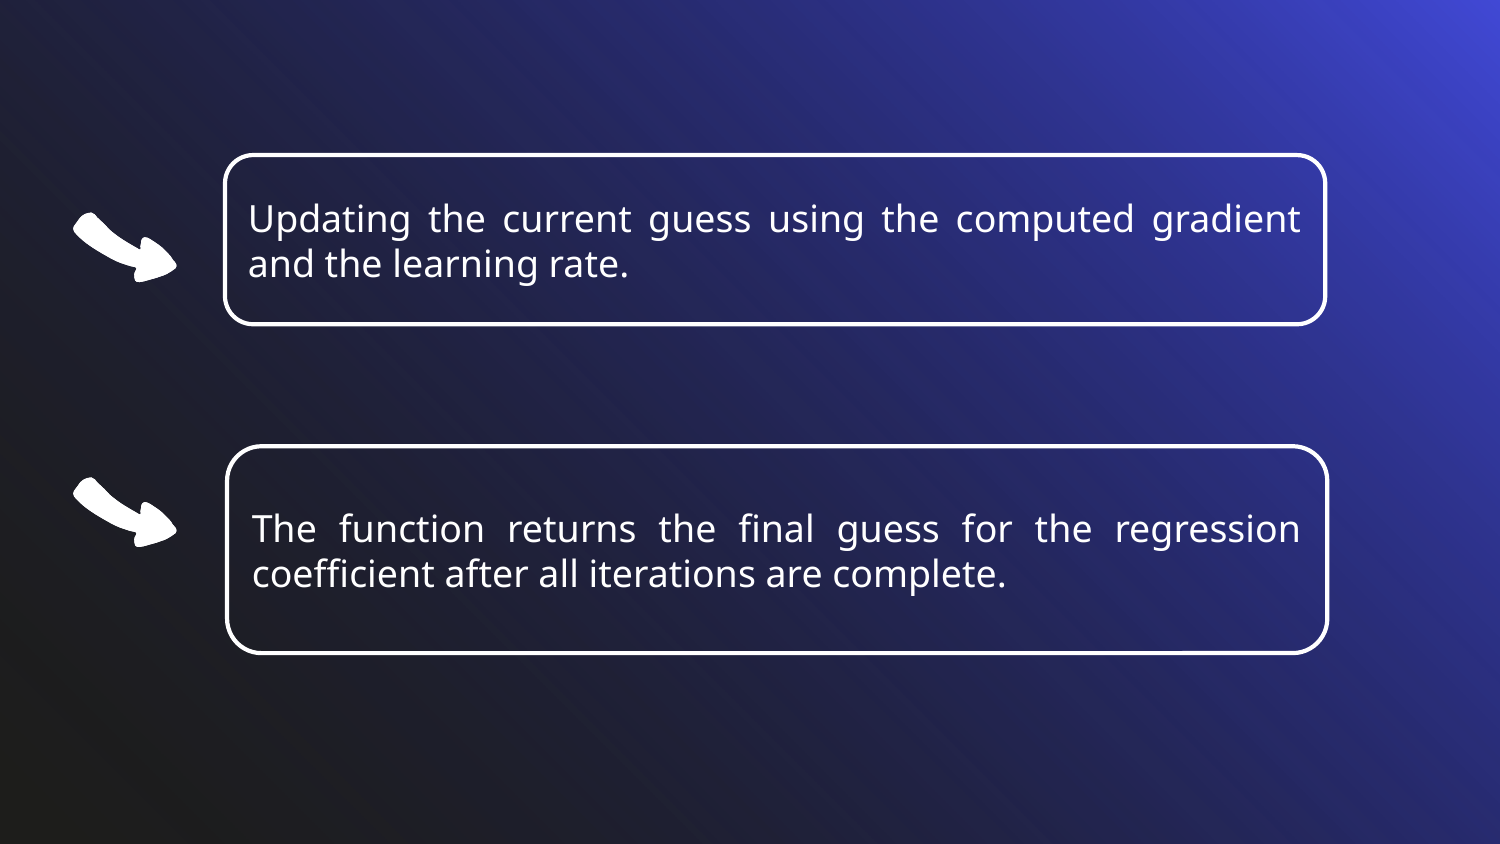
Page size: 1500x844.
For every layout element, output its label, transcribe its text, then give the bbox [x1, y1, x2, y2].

text_box Updating the current guess using the computed gradient and the learning rate. [222, 152, 1328, 327]
picture [0, 0, 1500, 844]
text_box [91, 194, 159, 301]
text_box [91, 459, 159, 566]
text_box The function returns the final guess for the regression coefficient after all iterations are complete. [224, 444, 1330, 656]
